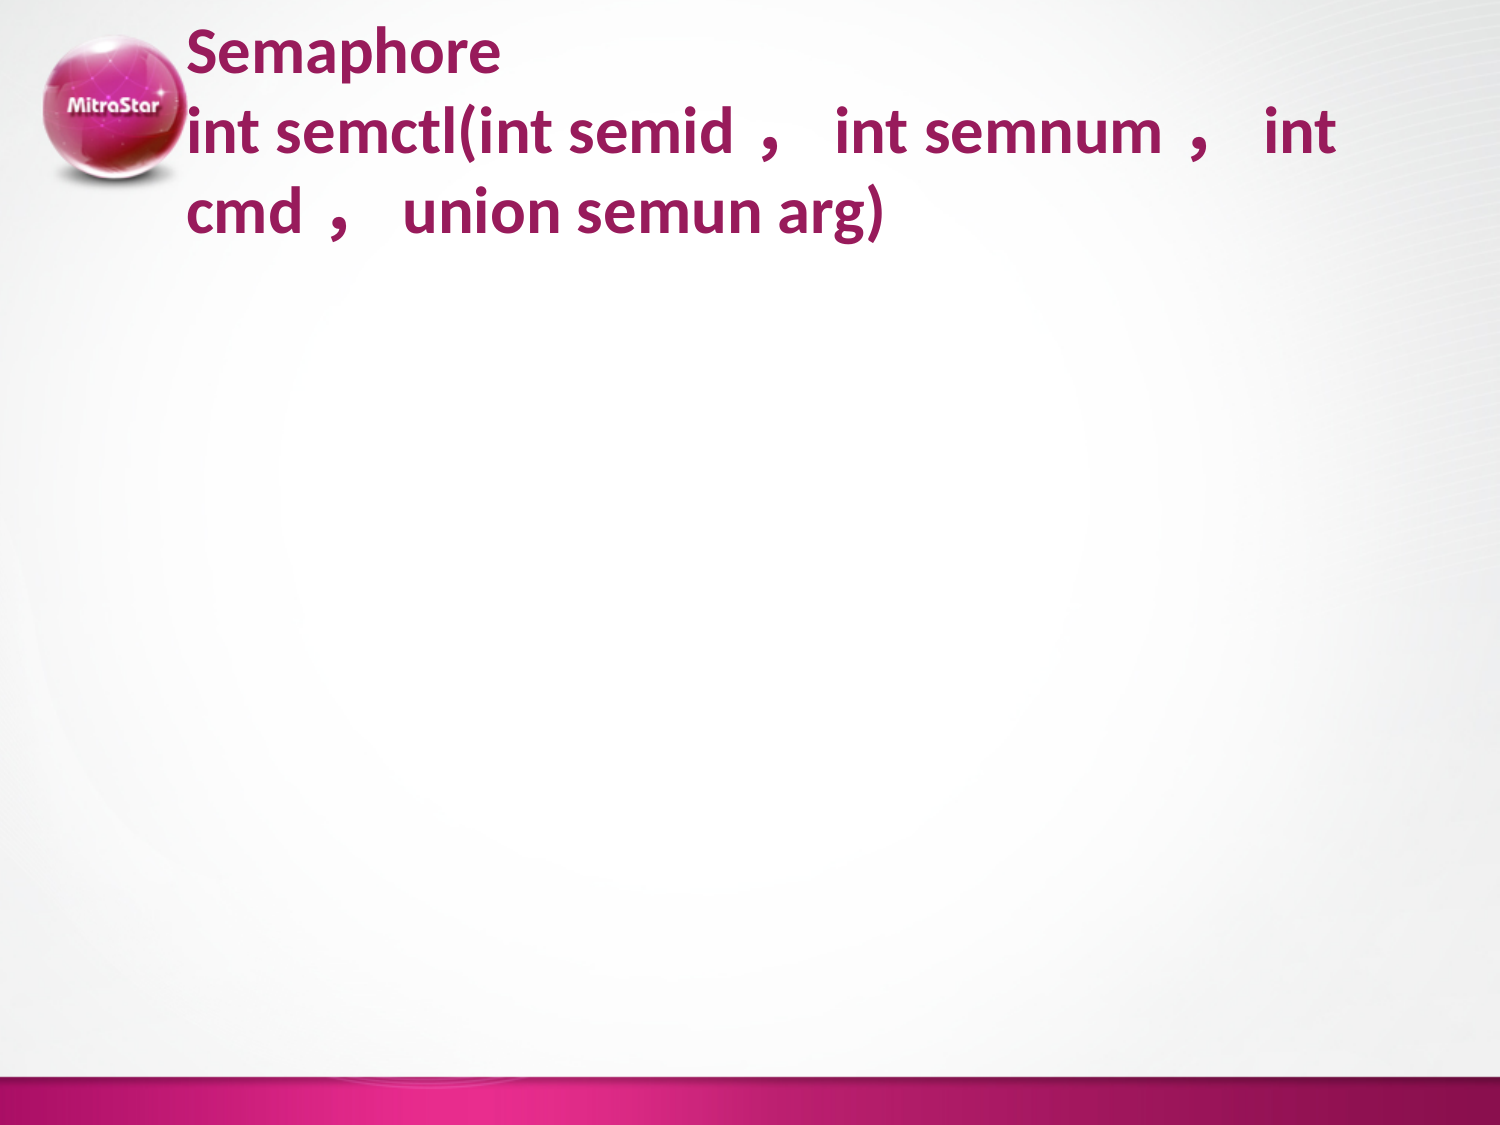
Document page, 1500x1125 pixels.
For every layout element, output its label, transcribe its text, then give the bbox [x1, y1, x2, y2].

title Semaphore int semctl(int semid，int semnum，int cmd，union semun arg) [171, 0, 1442, 288]
picture [0, 0, 1500, 1125]
